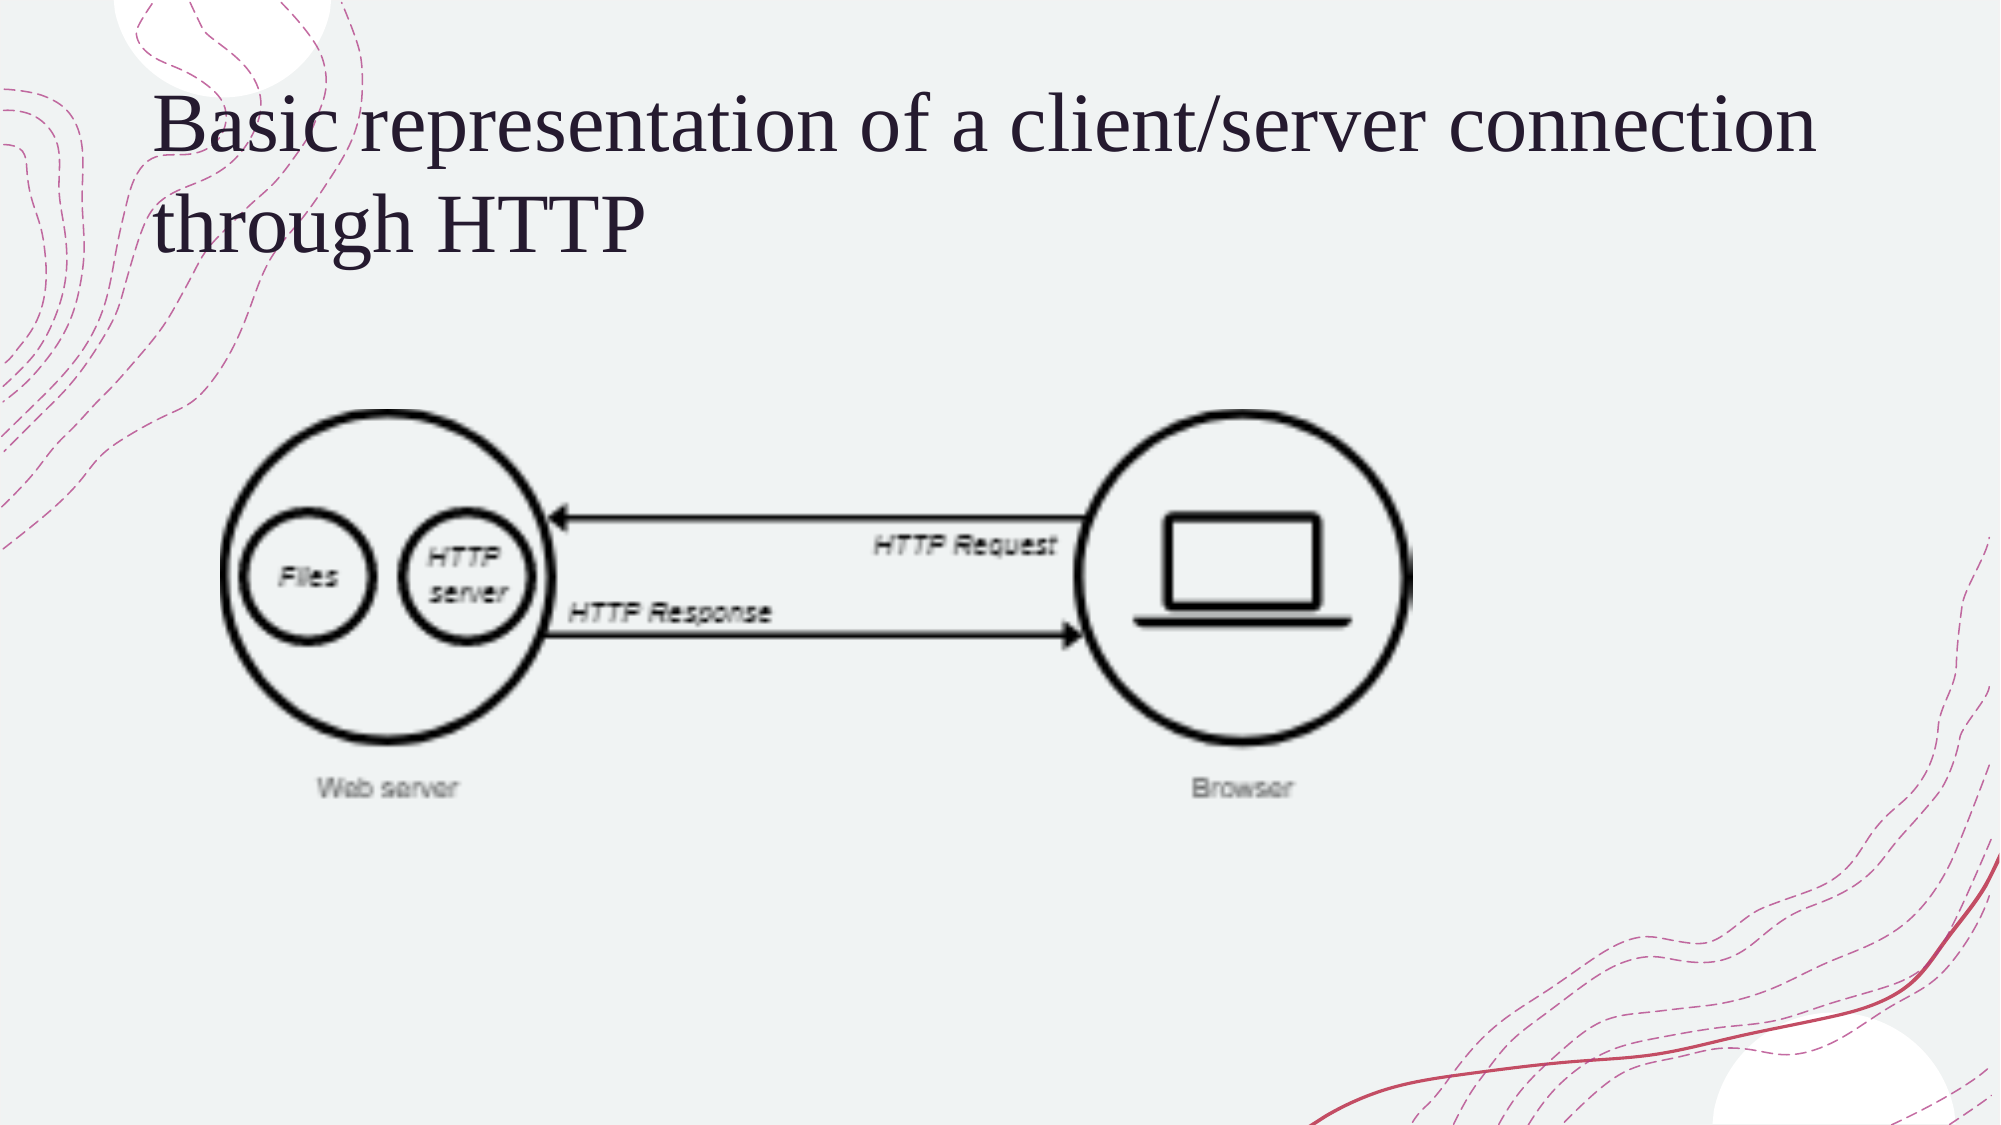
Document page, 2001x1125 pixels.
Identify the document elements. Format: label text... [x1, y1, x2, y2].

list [219, 409, 1413, 807]
title Basic representation of a client/server connection through HTTP [137, 59, 1863, 278]
